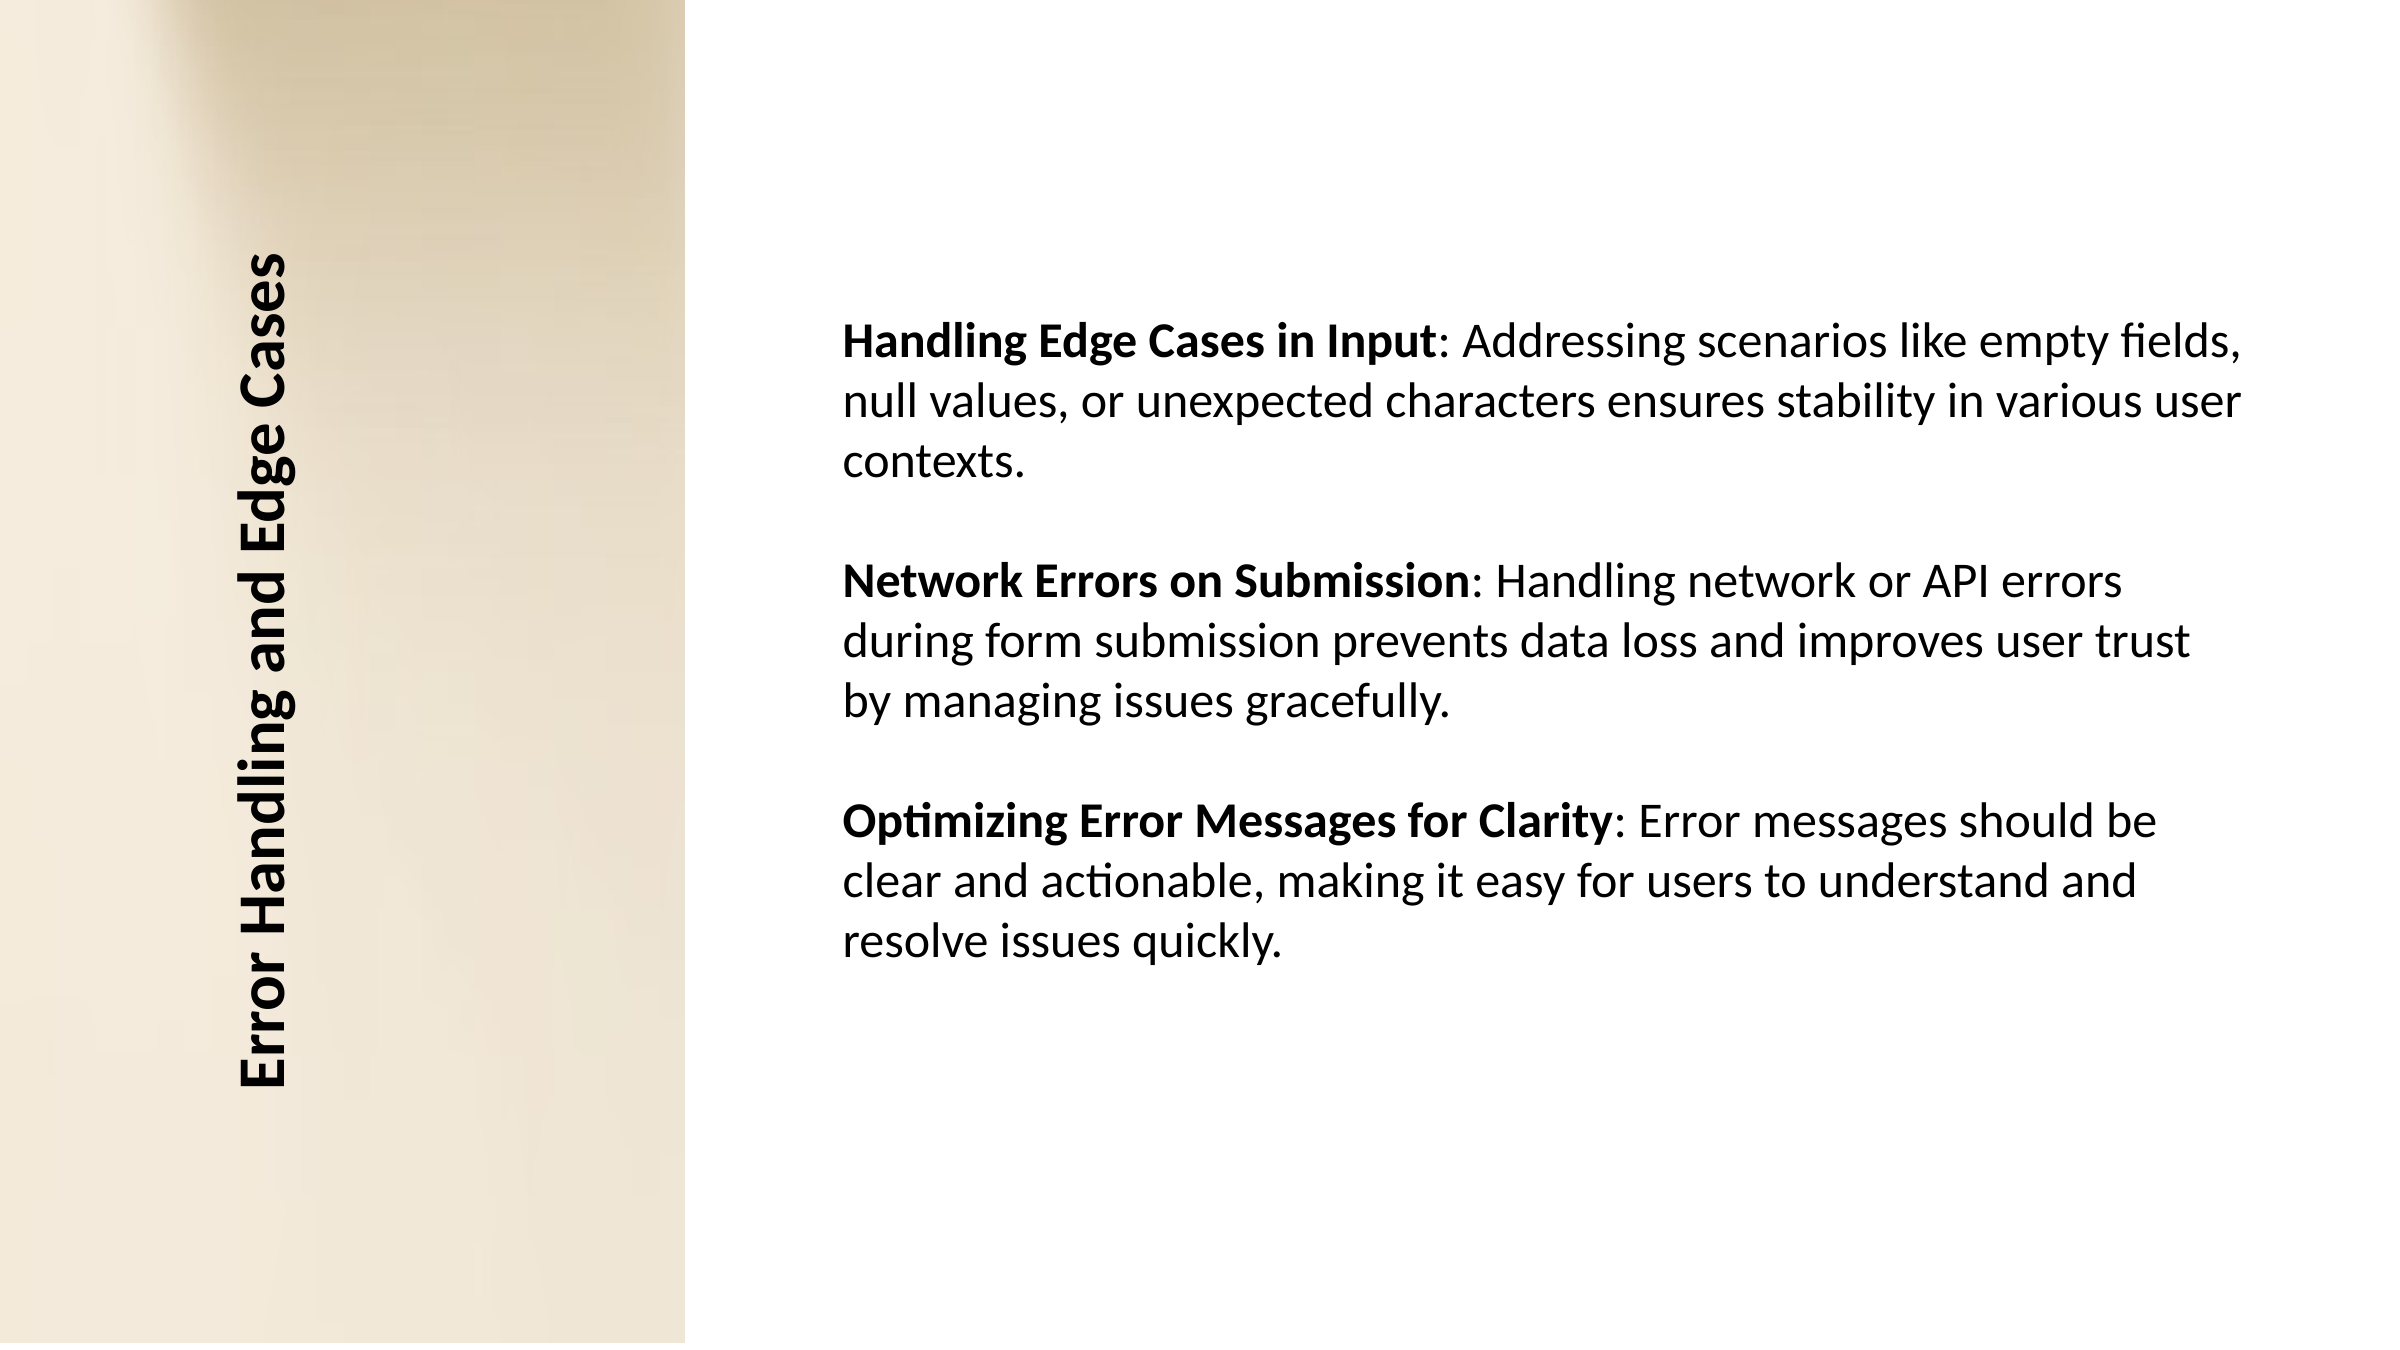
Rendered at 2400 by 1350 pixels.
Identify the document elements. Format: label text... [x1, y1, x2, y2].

picture [0, 0, 686, 1343]
text_box Handling Edge Cases in Input: Addressing scenarios like empty fields, null values, or unexpected characters ensures stability in various user contexts. Network Errors on Submission: Handling network or API errors during form submission prevents data loss and improves user trust by managing issues gracefully. Optimizing Error Messages for Clarity: Error messages should be clear and actionable, making it easy for users to understand and resolve issues quickly. [828, 180, 2260, 976]
